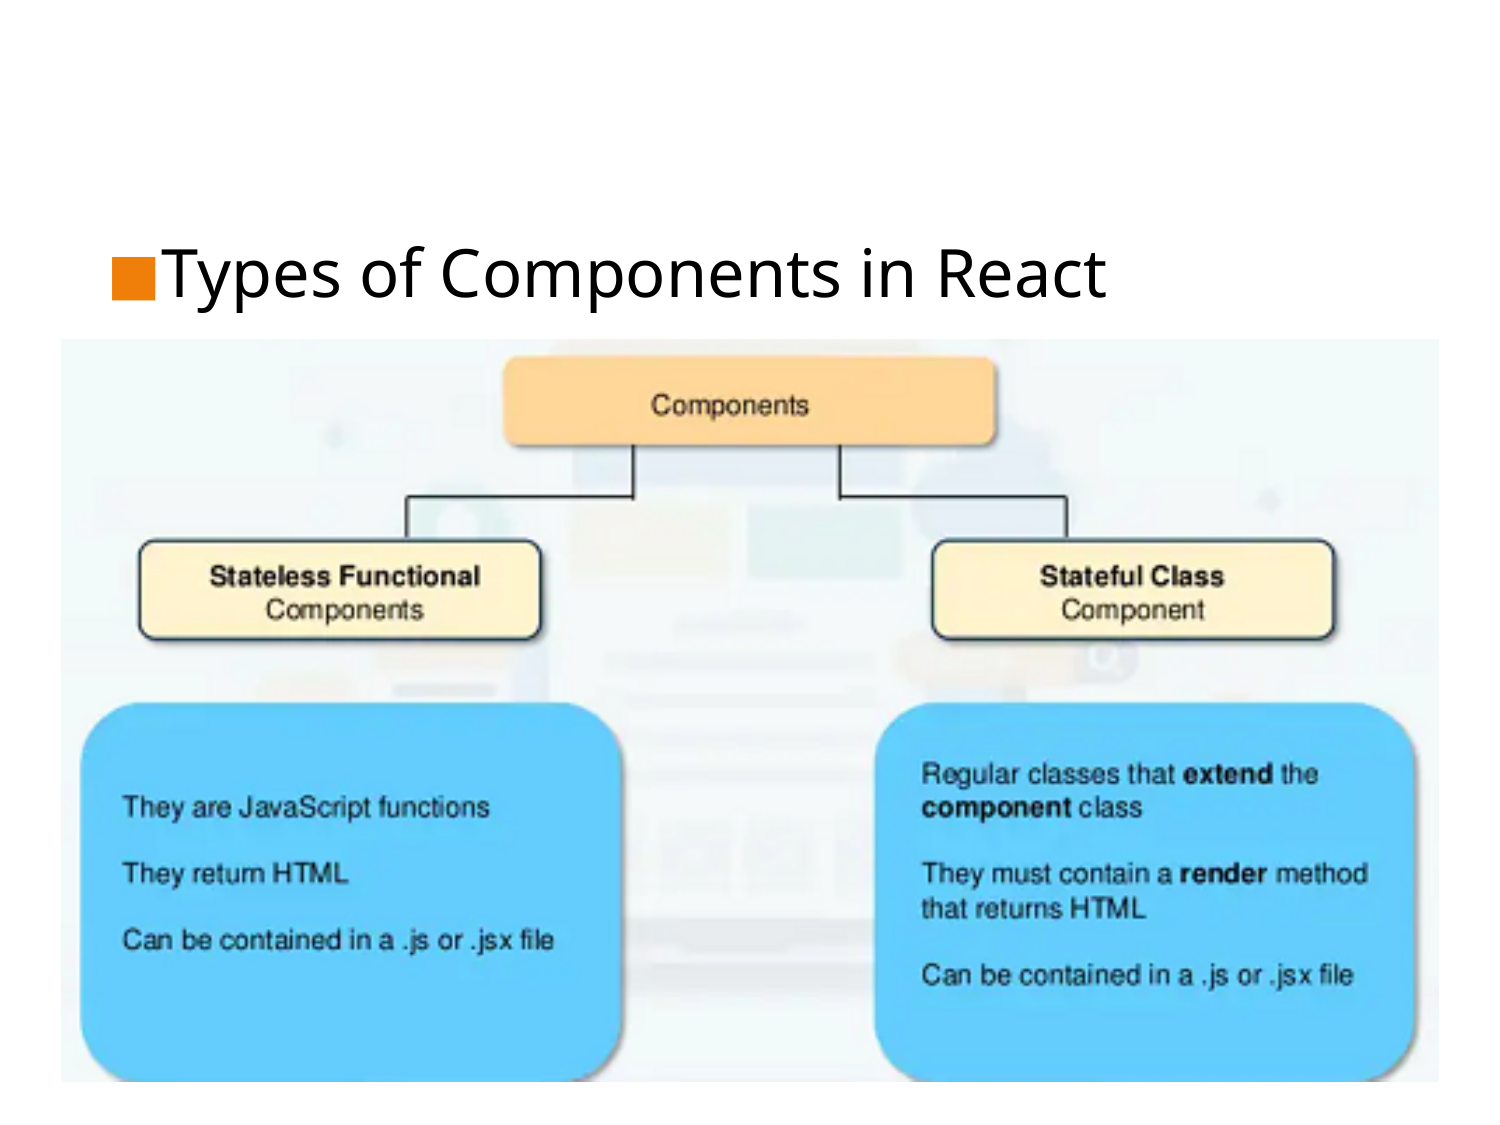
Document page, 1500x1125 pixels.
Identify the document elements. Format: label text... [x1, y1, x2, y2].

list Types of Components in React [75, 203, 1425, 338]
picture [61, 339, 1439, 1082]
